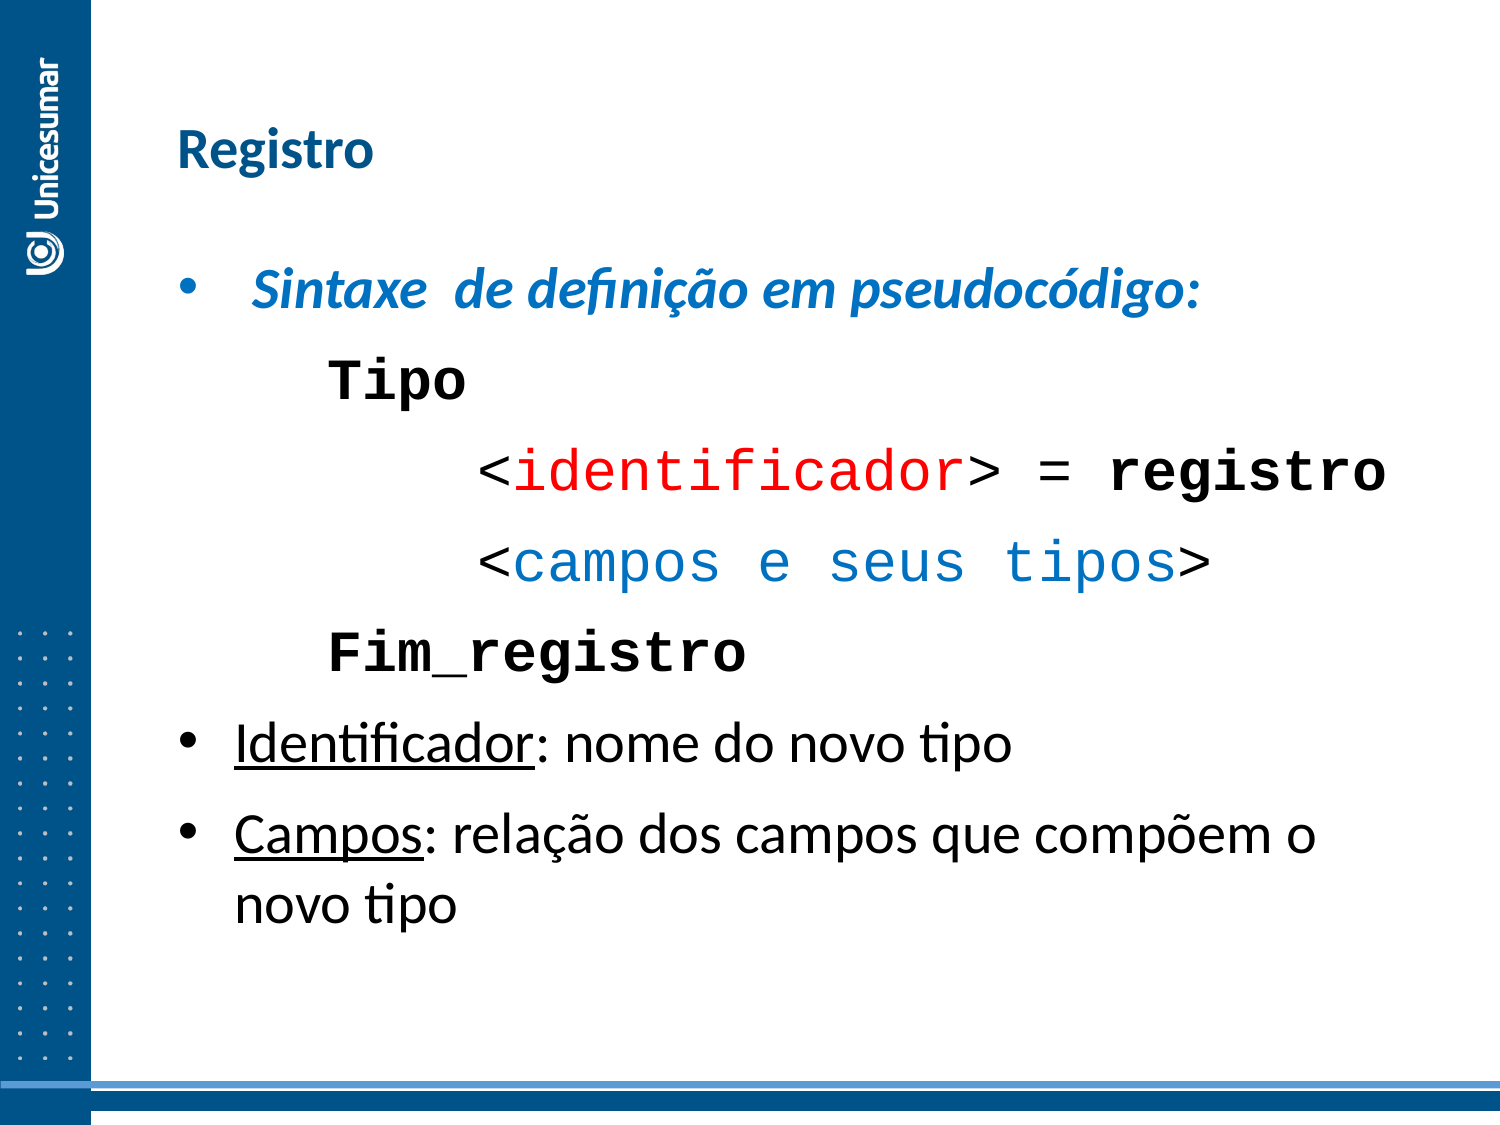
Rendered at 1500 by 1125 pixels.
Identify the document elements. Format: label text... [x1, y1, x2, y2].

picture [27, 58, 64, 275]
picture [18, 631, 83, 1060]
list Sintaxe de definição em pseudocódigo: Tipo <identificador> = registro <campos e seus tipos> Fim_registro Identificador: nome do novo tipo Campos: relação dos campos que compõem o novo tipo [162, 242, 1459, 968]
list Registro [162, 81, 1459, 217]
